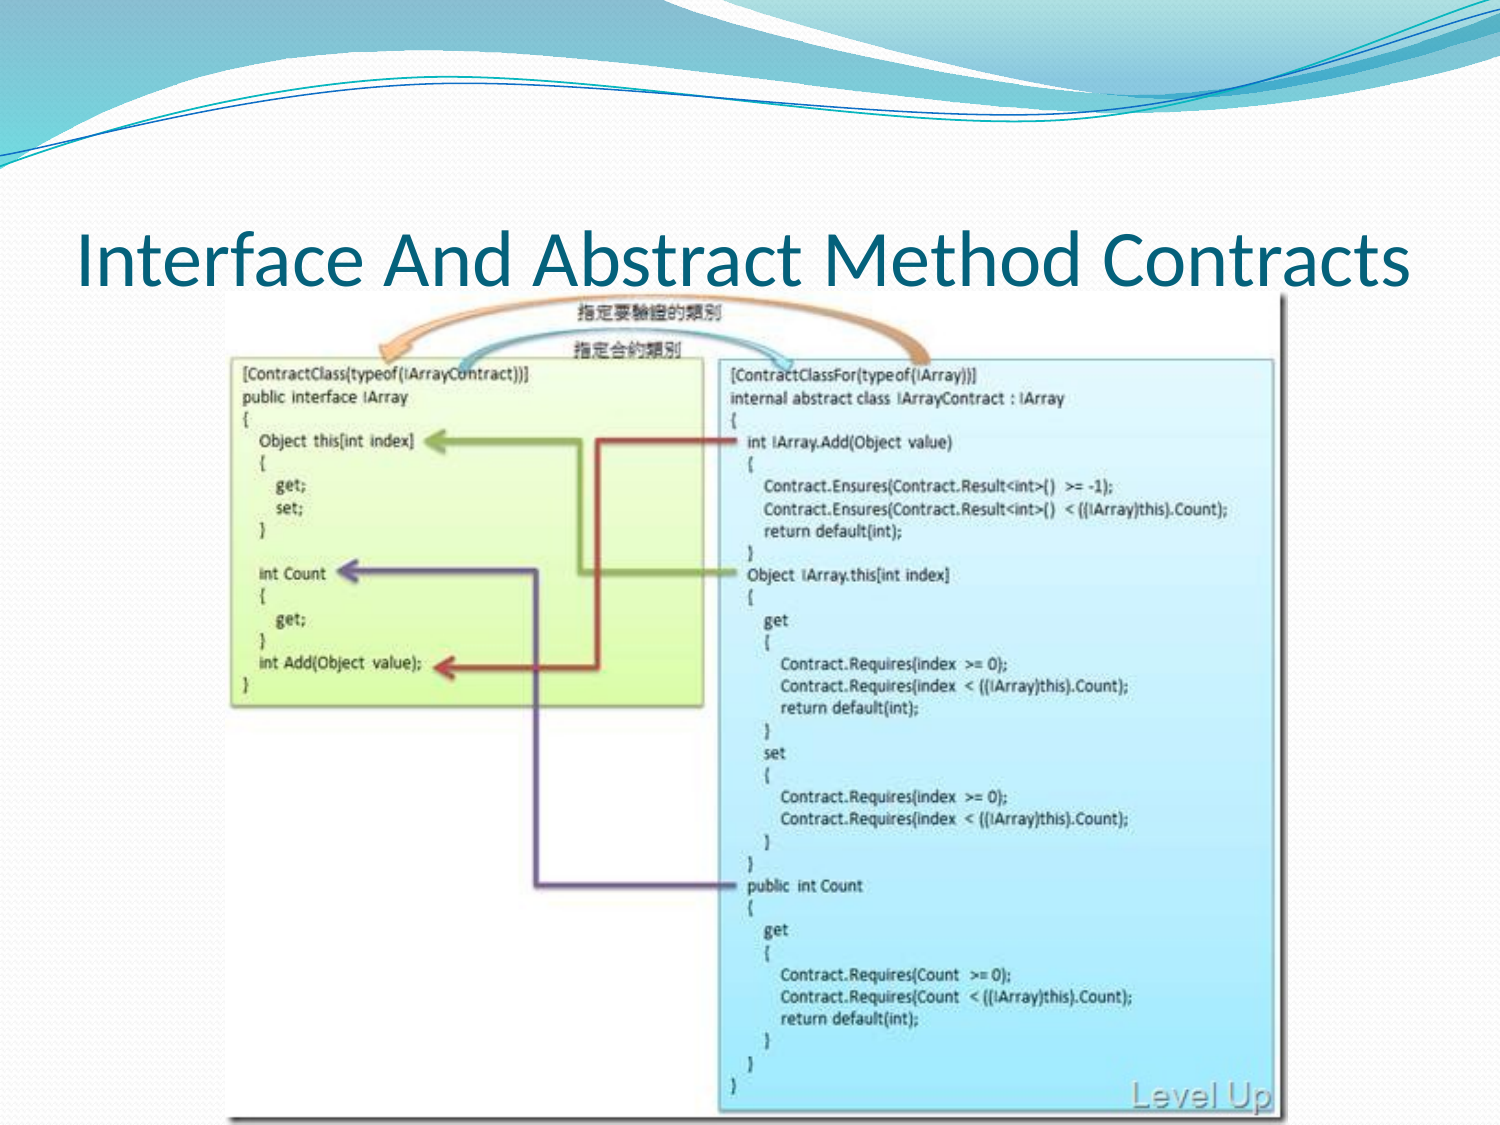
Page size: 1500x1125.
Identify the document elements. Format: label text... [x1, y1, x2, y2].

picture [224, 291, 1288, 1125]
title Interface And Abstract Method Contracts [75, 115, 1425, 303]
